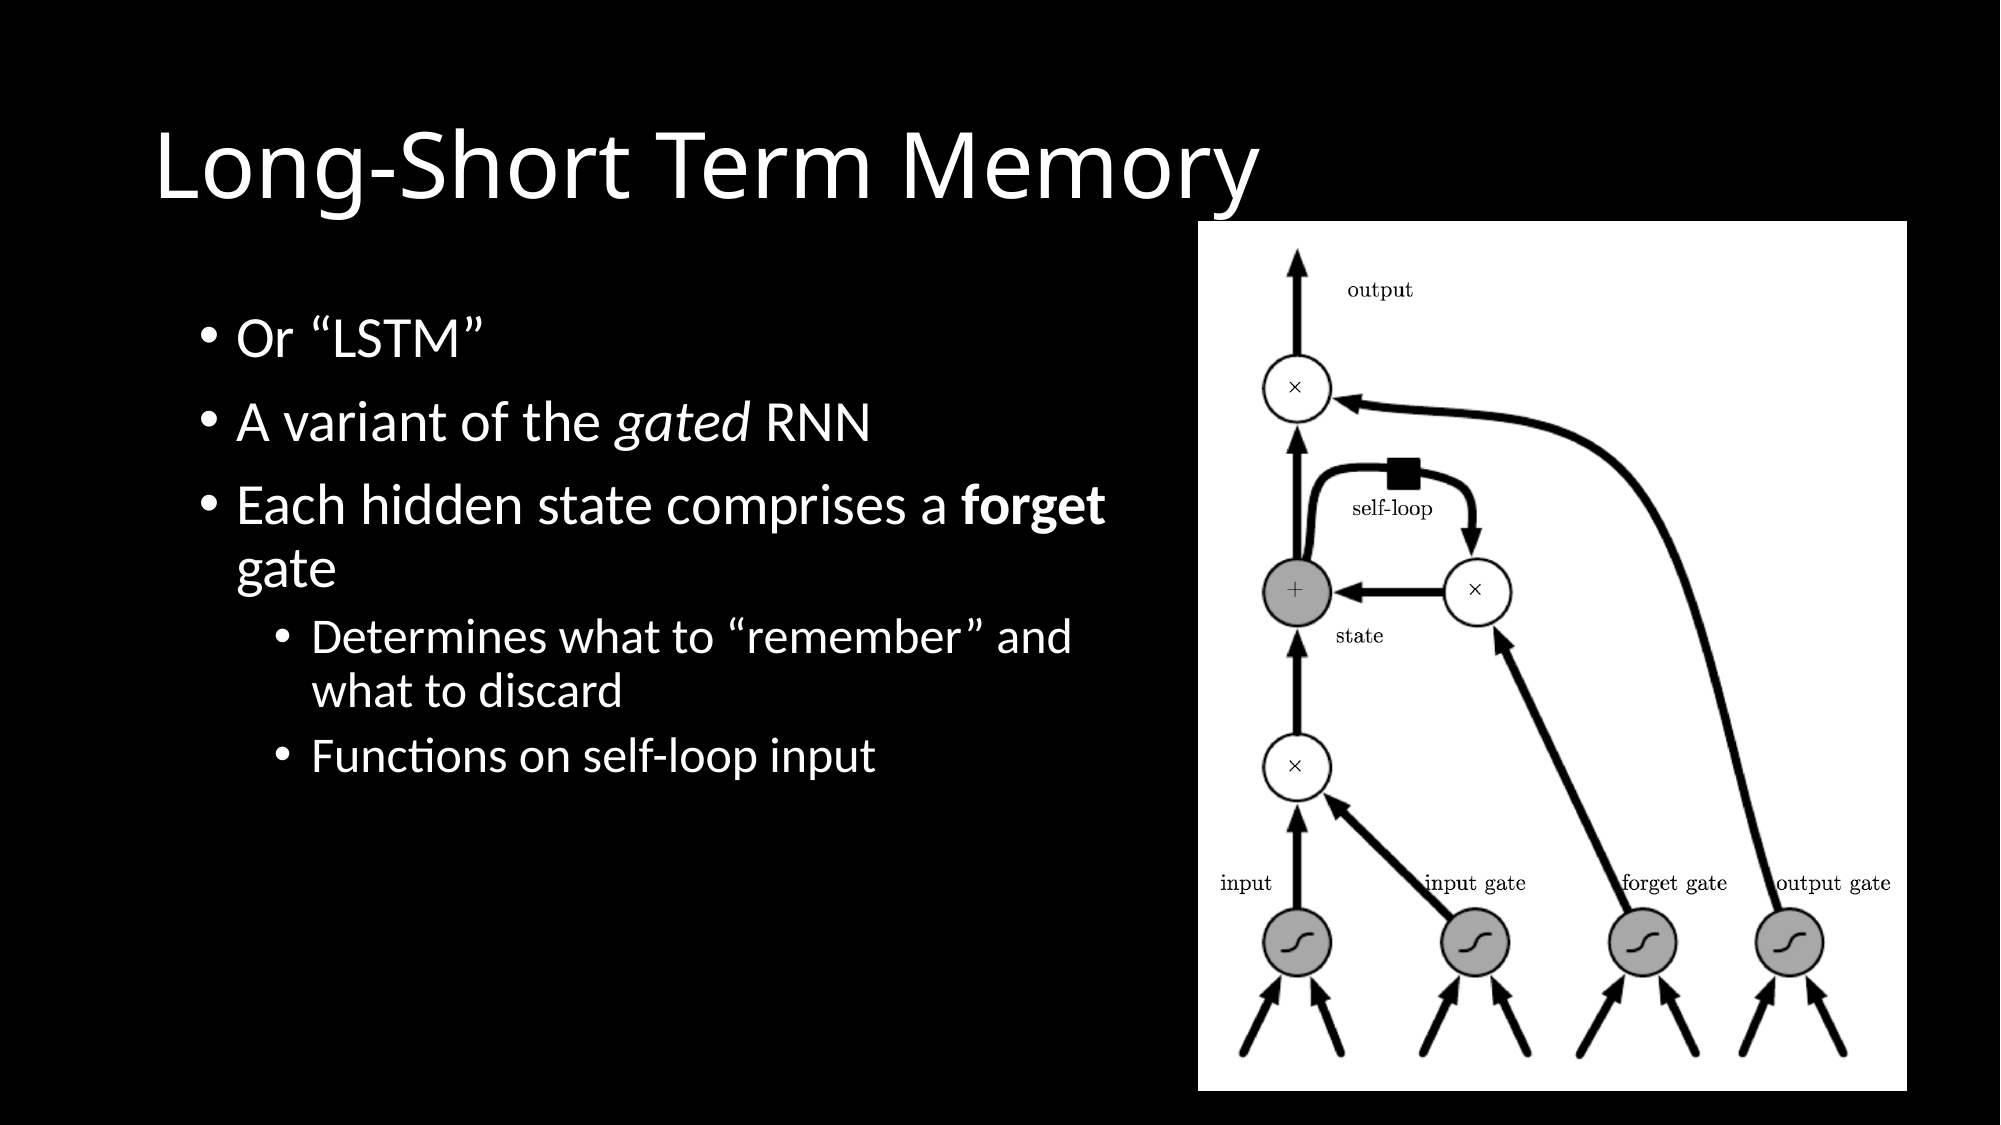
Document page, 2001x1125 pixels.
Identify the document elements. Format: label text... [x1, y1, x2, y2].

title Long-Short Term Memory [137, 59, 1863, 278]
picture [1198, 221, 1907, 1092]
list Or “LSTM” A variant of the gated RNN Each hidden state comprises a forget gate Determines what to “remember” and what to discard Functions on self-loop input [183, 299, 1198, 1014]
